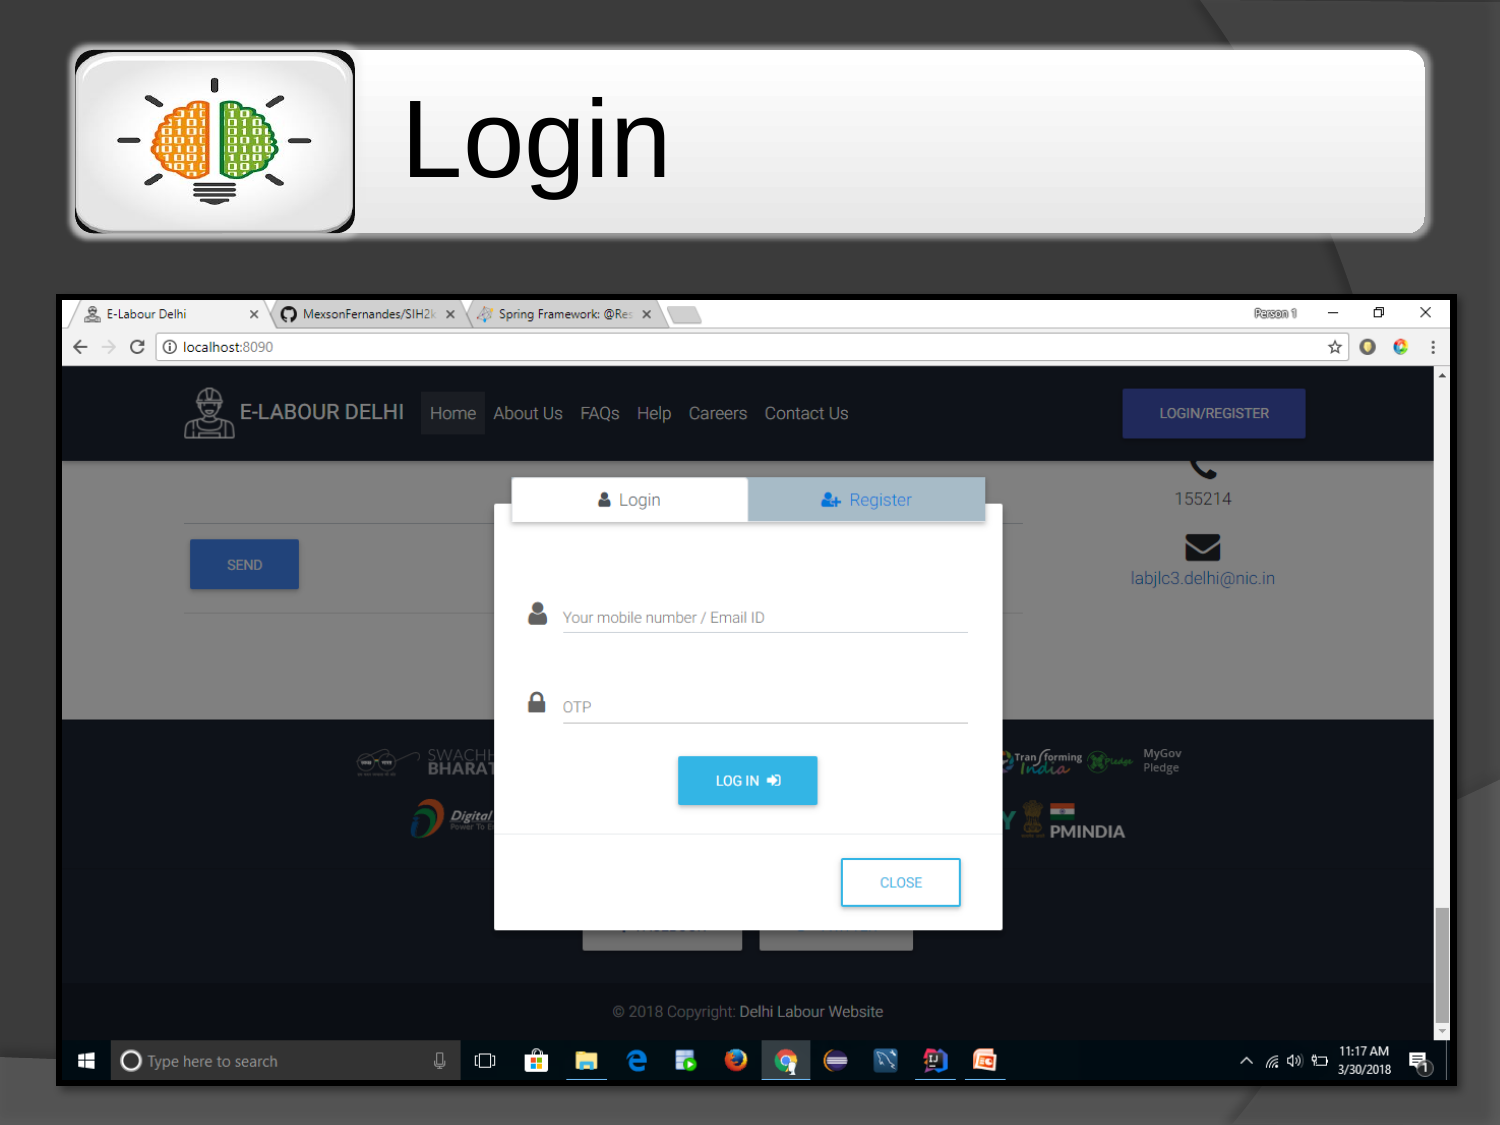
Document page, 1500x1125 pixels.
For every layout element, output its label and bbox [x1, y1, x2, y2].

text_box [74, 49, 1426, 234]
picture [62, 299, 1451, 1081]
